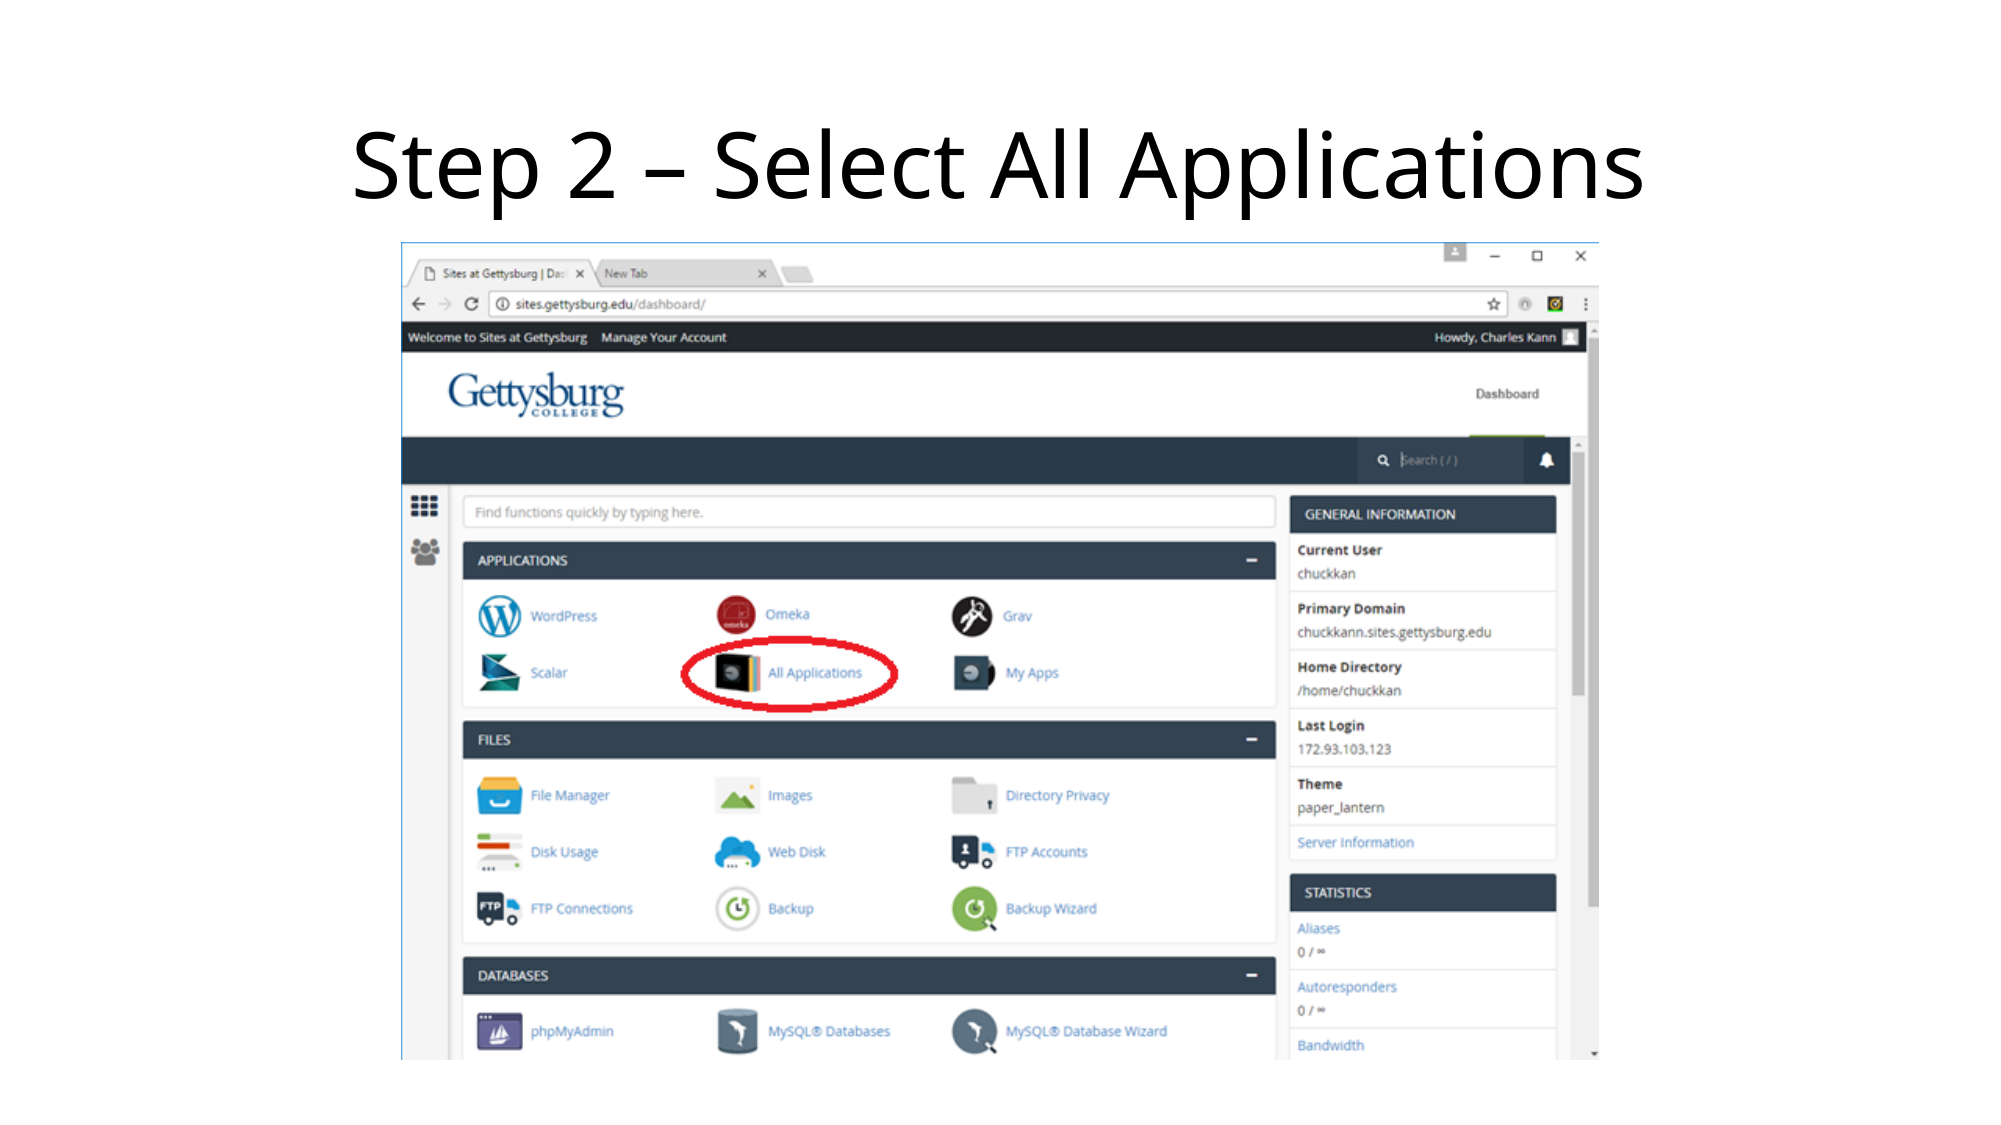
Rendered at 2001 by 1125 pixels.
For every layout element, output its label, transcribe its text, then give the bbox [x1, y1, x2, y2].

picture [401, 242, 1599, 1060]
title Step 2 – Select All Applications [137, 59, 1863, 278]
